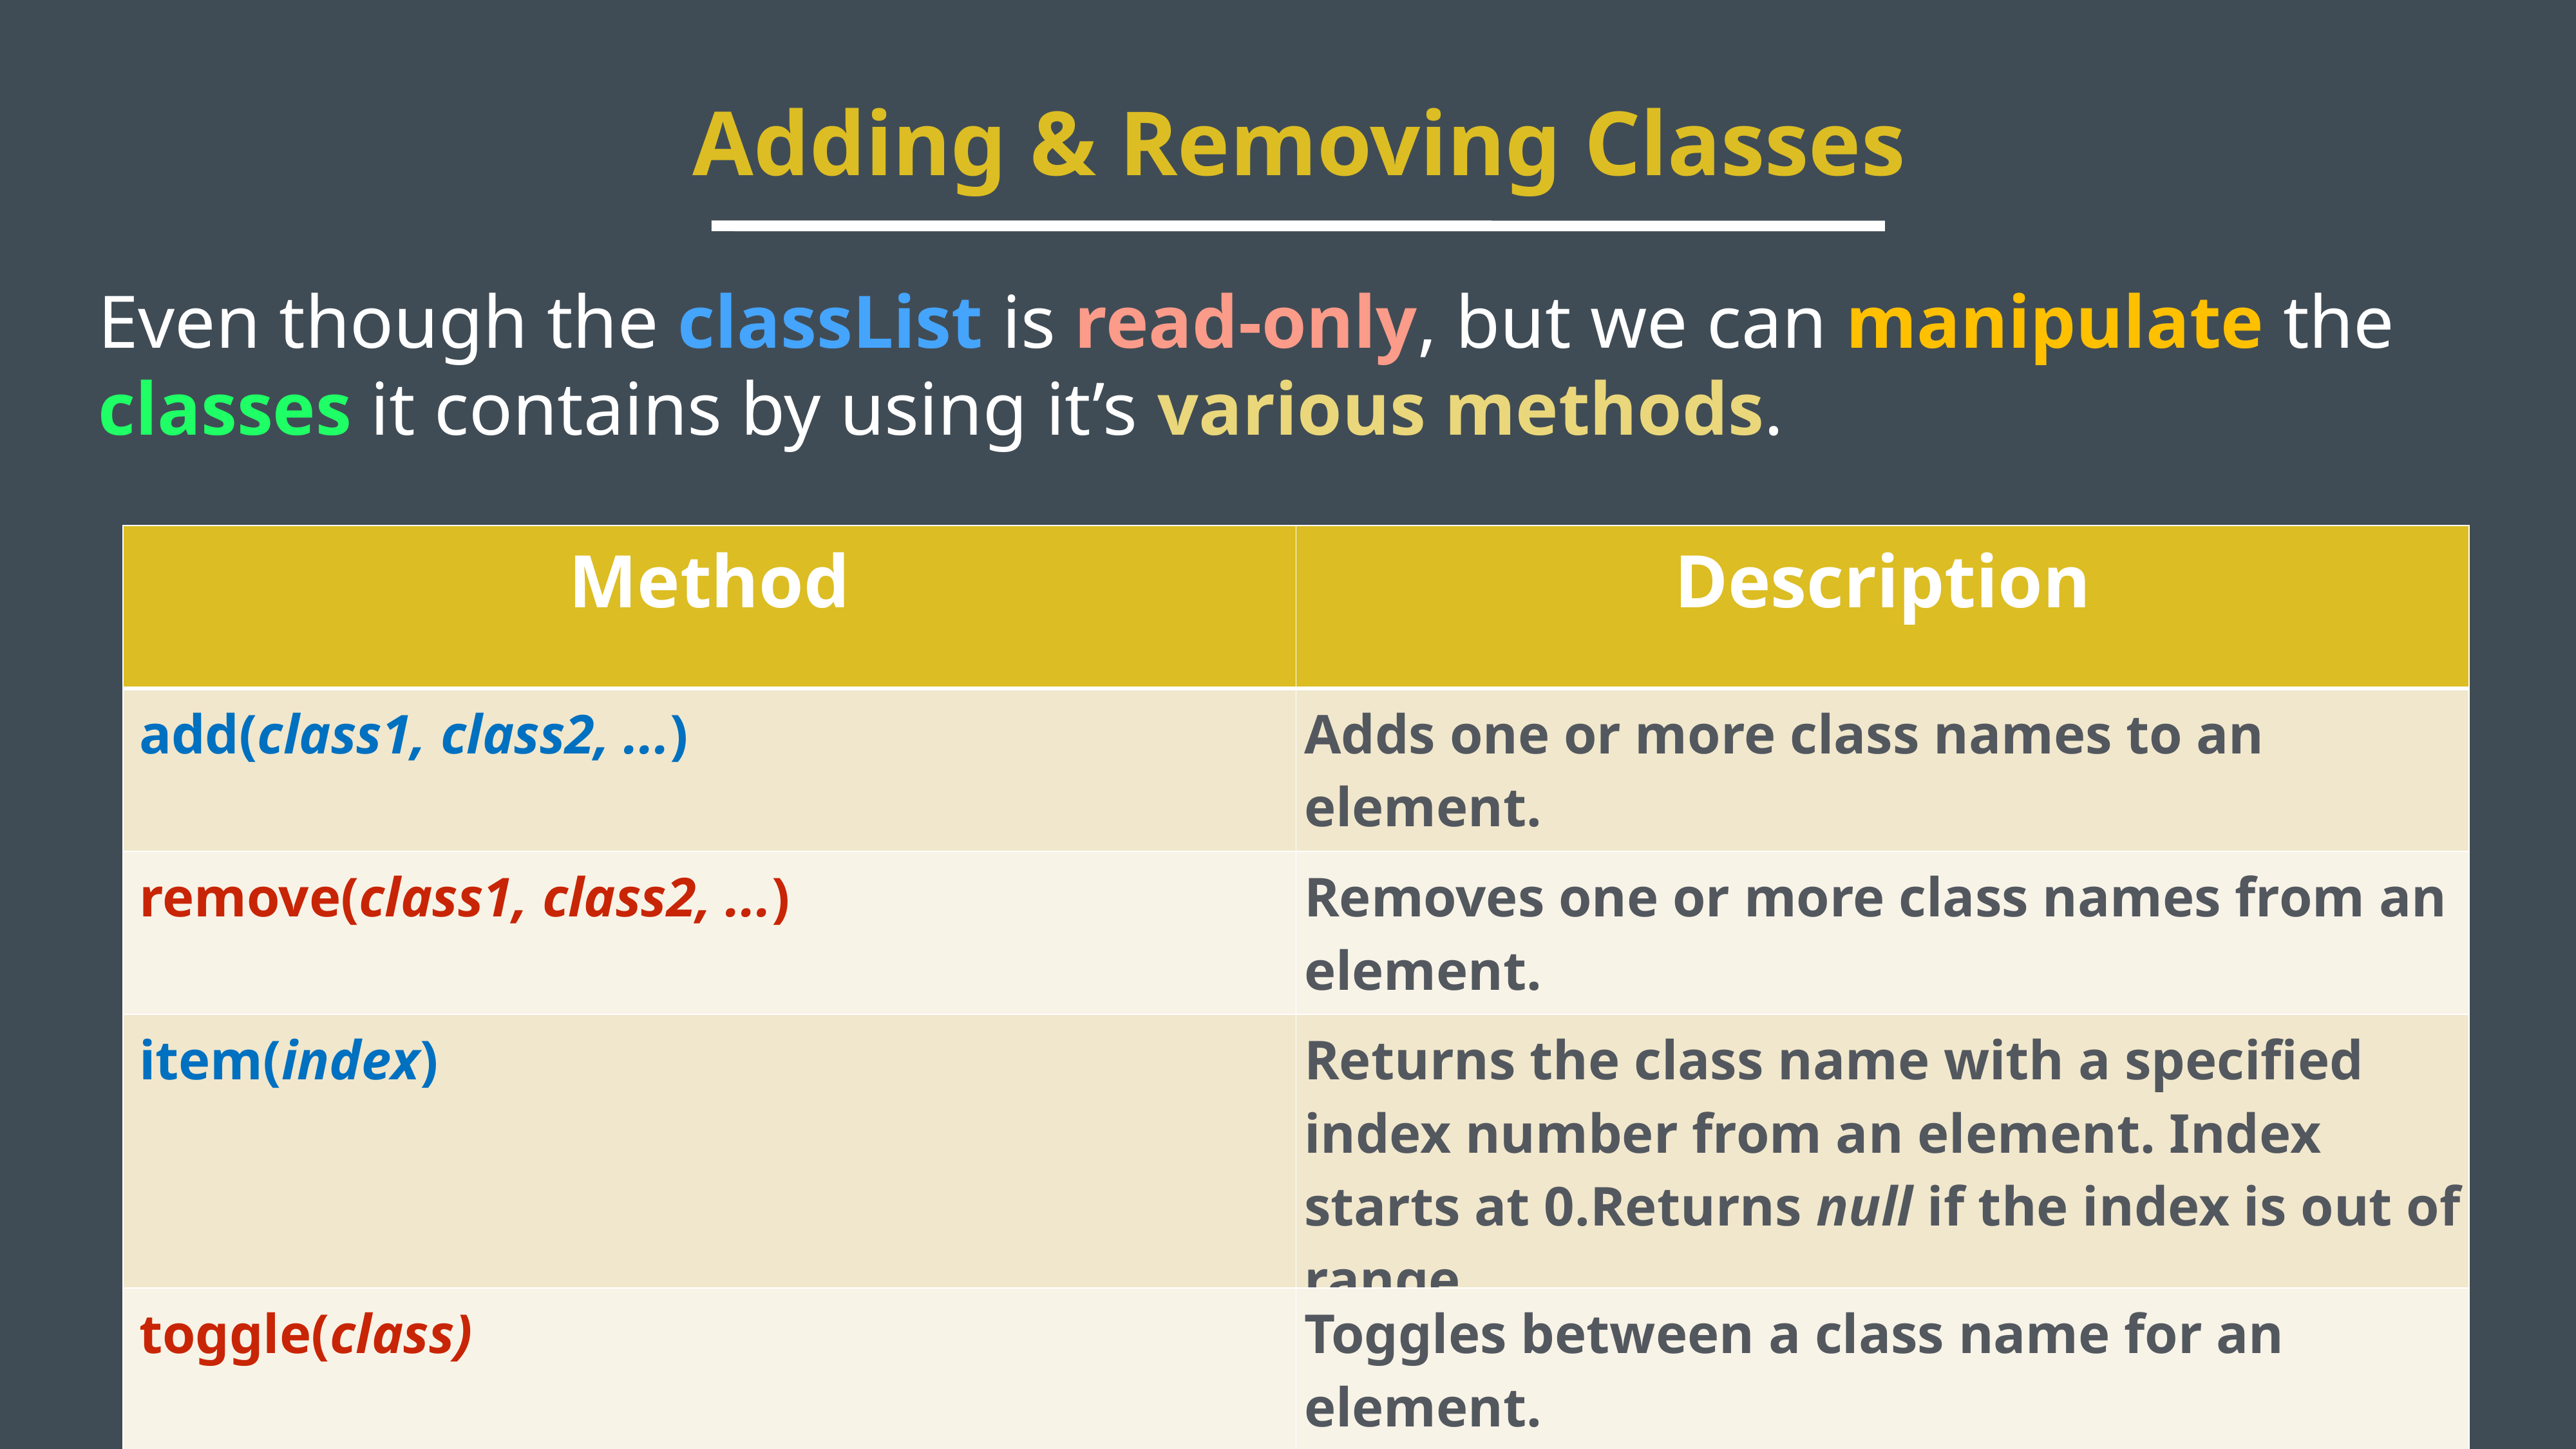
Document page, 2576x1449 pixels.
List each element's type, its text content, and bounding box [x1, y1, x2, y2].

table_cell Returns the class name with a specified index number from an element. Index starts at 0.Returns null if the index is out of range [1296, 1015, 2468, 1287]
table_cell Removes one or more class names from an element. [1296, 852, 2468, 1014]
table_cell add(class1, class2, ...) [124, 690, 1296, 851]
text_box Even though the classList is read-only, but we can manipulate the classes it contains by using it’s various methods. [88, 271, 2470, 715]
table_header Description [1296, 526, 2468, 687]
table_cell toggle(class) [124, 1289, 1296, 1449]
table_cell item(index) [124, 1015, 1296, 1287]
table_cell remove(class1, class2, ...) [124, 852, 1296, 1014]
text_box Adding & Removing Classes [683, 82, 1916, 198]
table_cell Toggles between a class name for an element. [1296, 1289, 2468, 1449]
table_cell Adds one or more class names to an element. [1296, 690, 2468, 851]
table_header Method [124, 526, 1296, 687]
